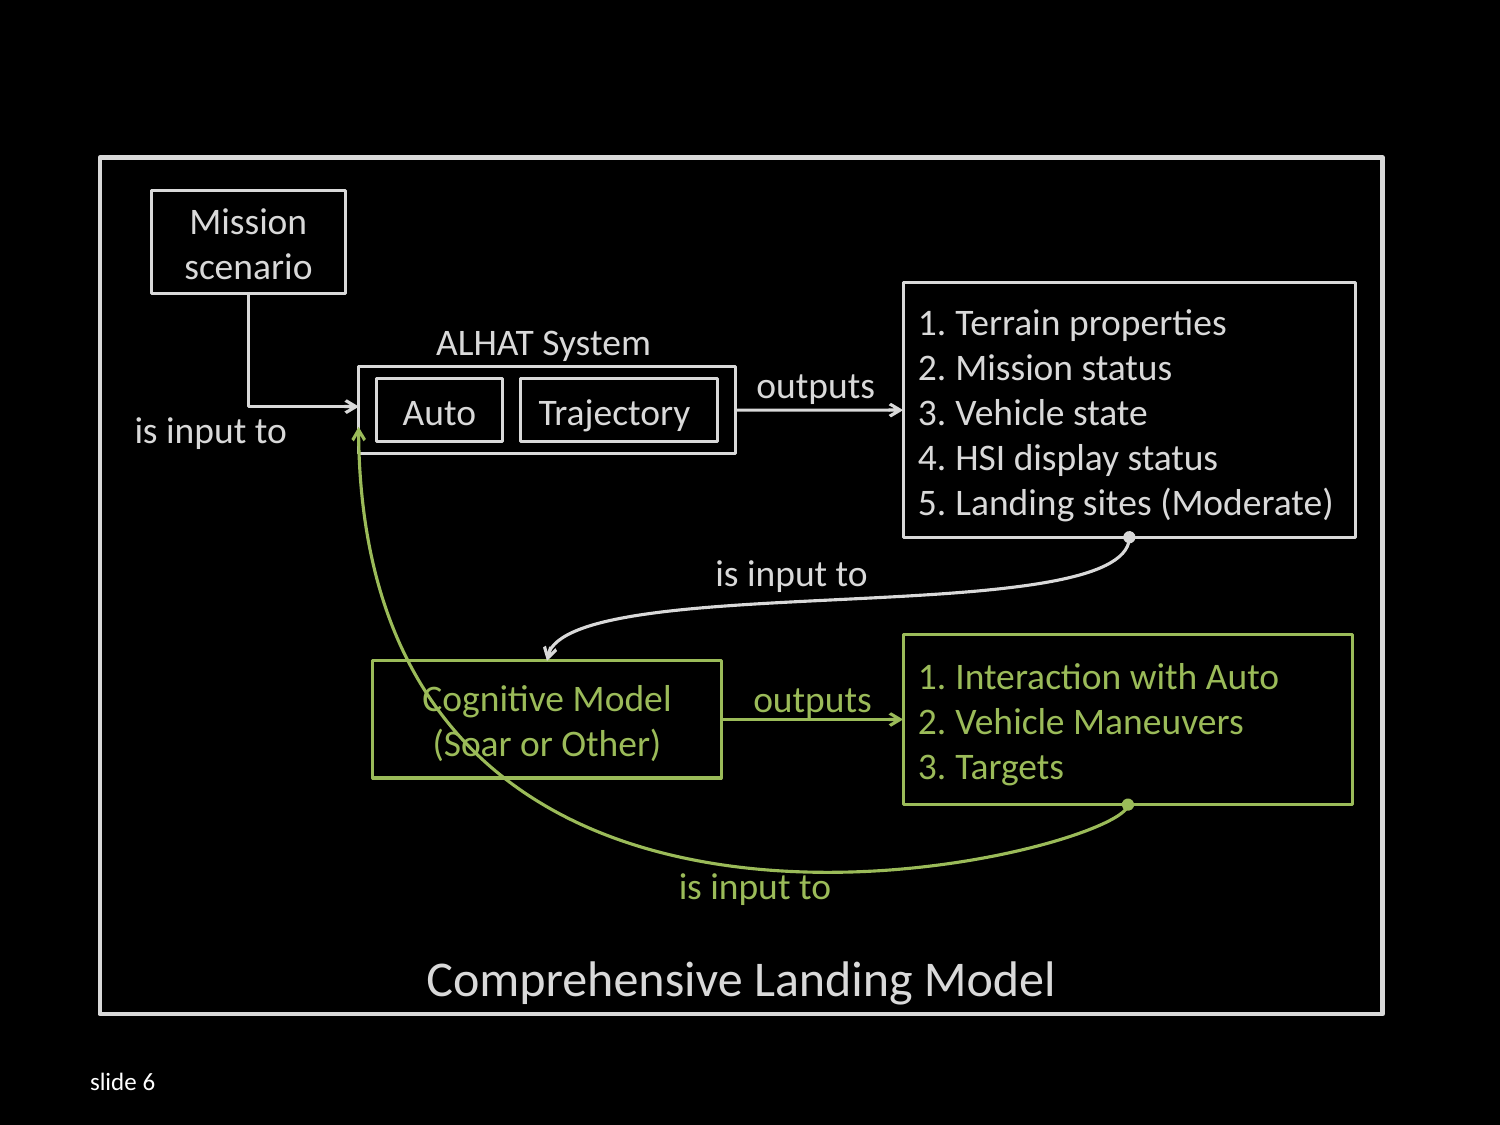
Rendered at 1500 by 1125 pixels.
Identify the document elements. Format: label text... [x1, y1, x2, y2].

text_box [246, 294, 361, 406]
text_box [358, 366, 549, 455]
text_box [554, 230, 933, 1001]
text_box Comprehensive Landing Model [98, 156, 1385, 1016]
slide_number slide 6 [75, 1062, 242, 1098]
